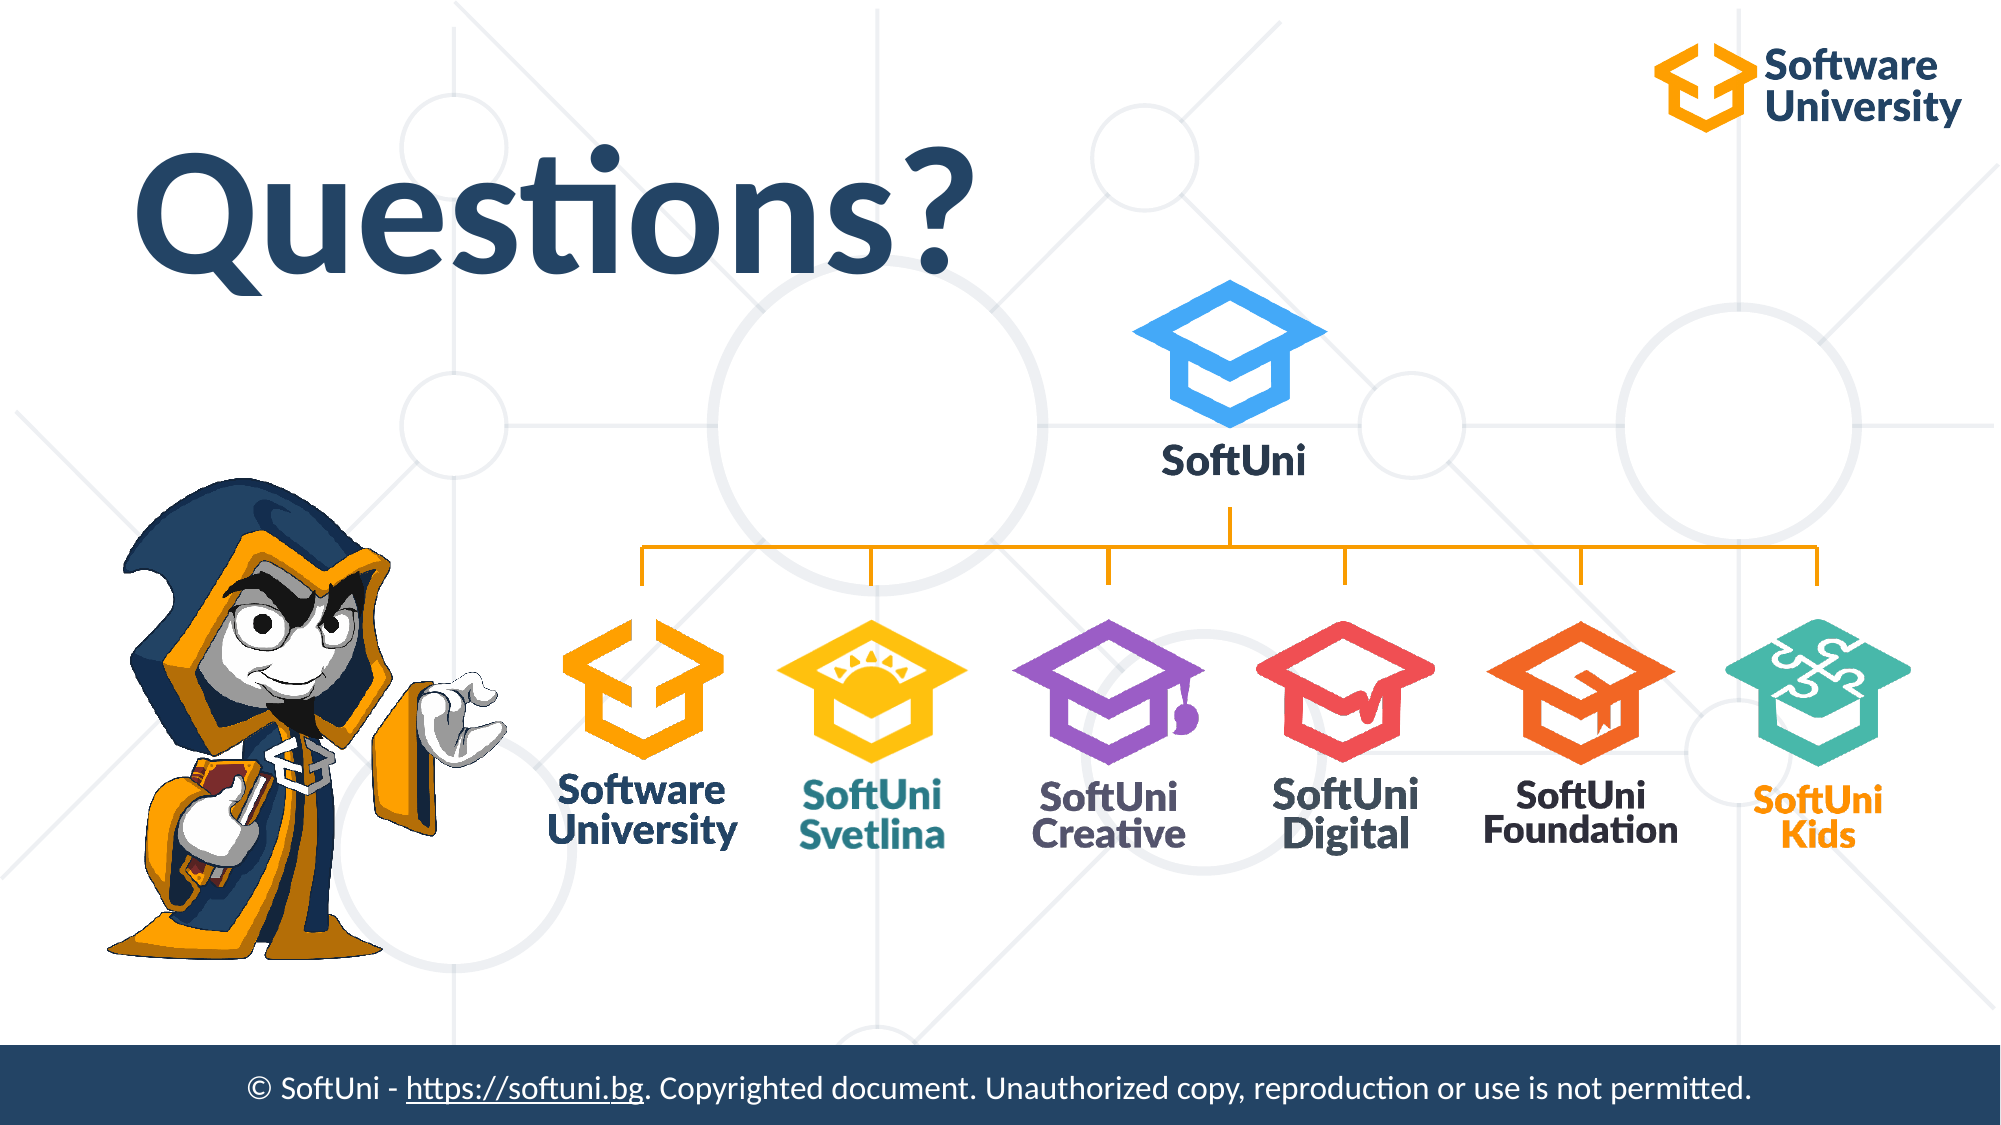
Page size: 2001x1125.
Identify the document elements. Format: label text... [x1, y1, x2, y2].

picture [105, 475, 508, 961]
picture [1485, 621, 1677, 843]
picture [546, 619, 738, 856]
picture [1256, 621, 1435, 861]
picture [1131, 279, 1328, 476]
title Questions? [132, 115, 1104, 285]
picture [776, 619, 969, 850]
picture [1725, 619, 1911, 848]
picture [1641, 31, 1973, 145]
picture [1012, 619, 1205, 848]
